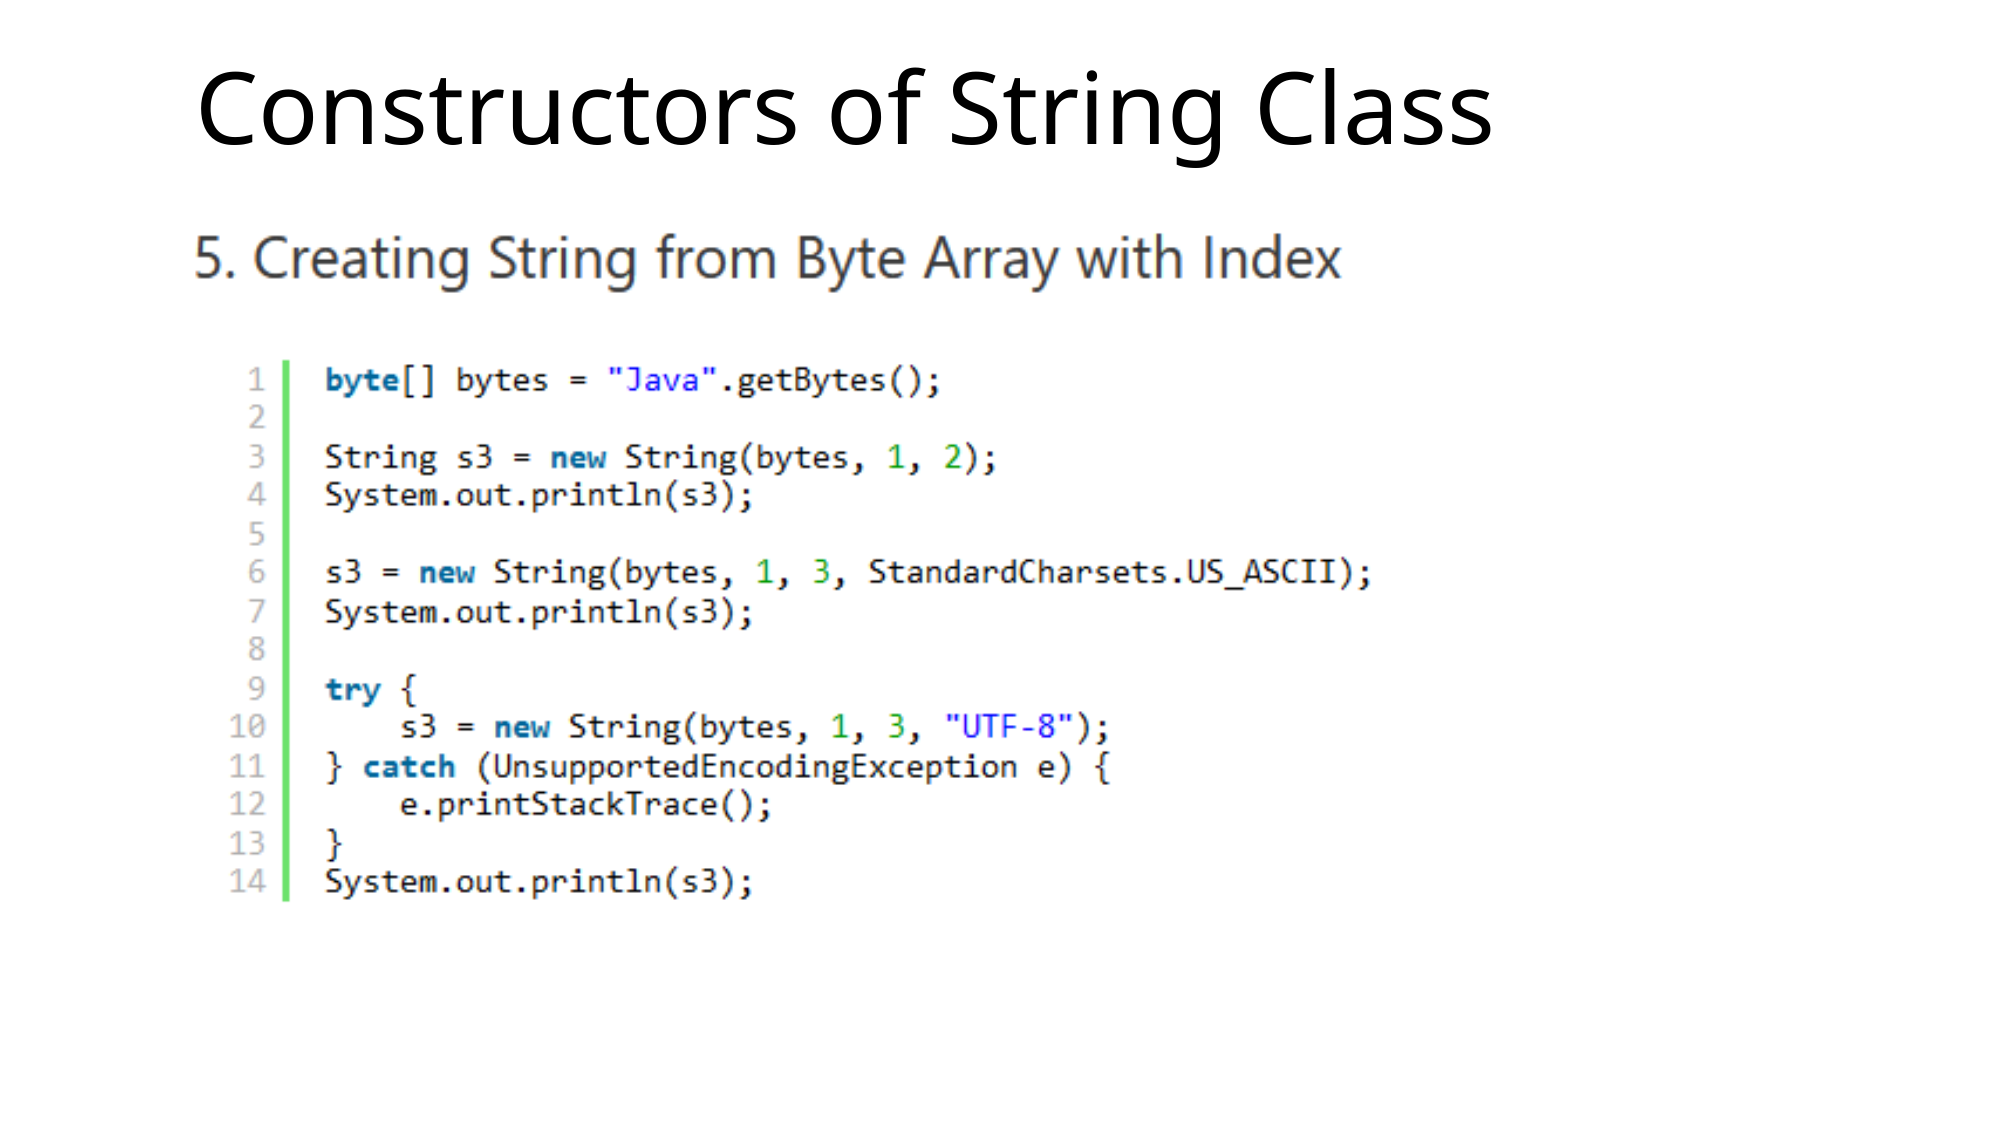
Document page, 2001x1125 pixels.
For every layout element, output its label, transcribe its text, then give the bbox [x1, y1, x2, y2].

picture [179, 178, 1586, 935]
title Constructors of String Class [180, 47, 1830, 179]
